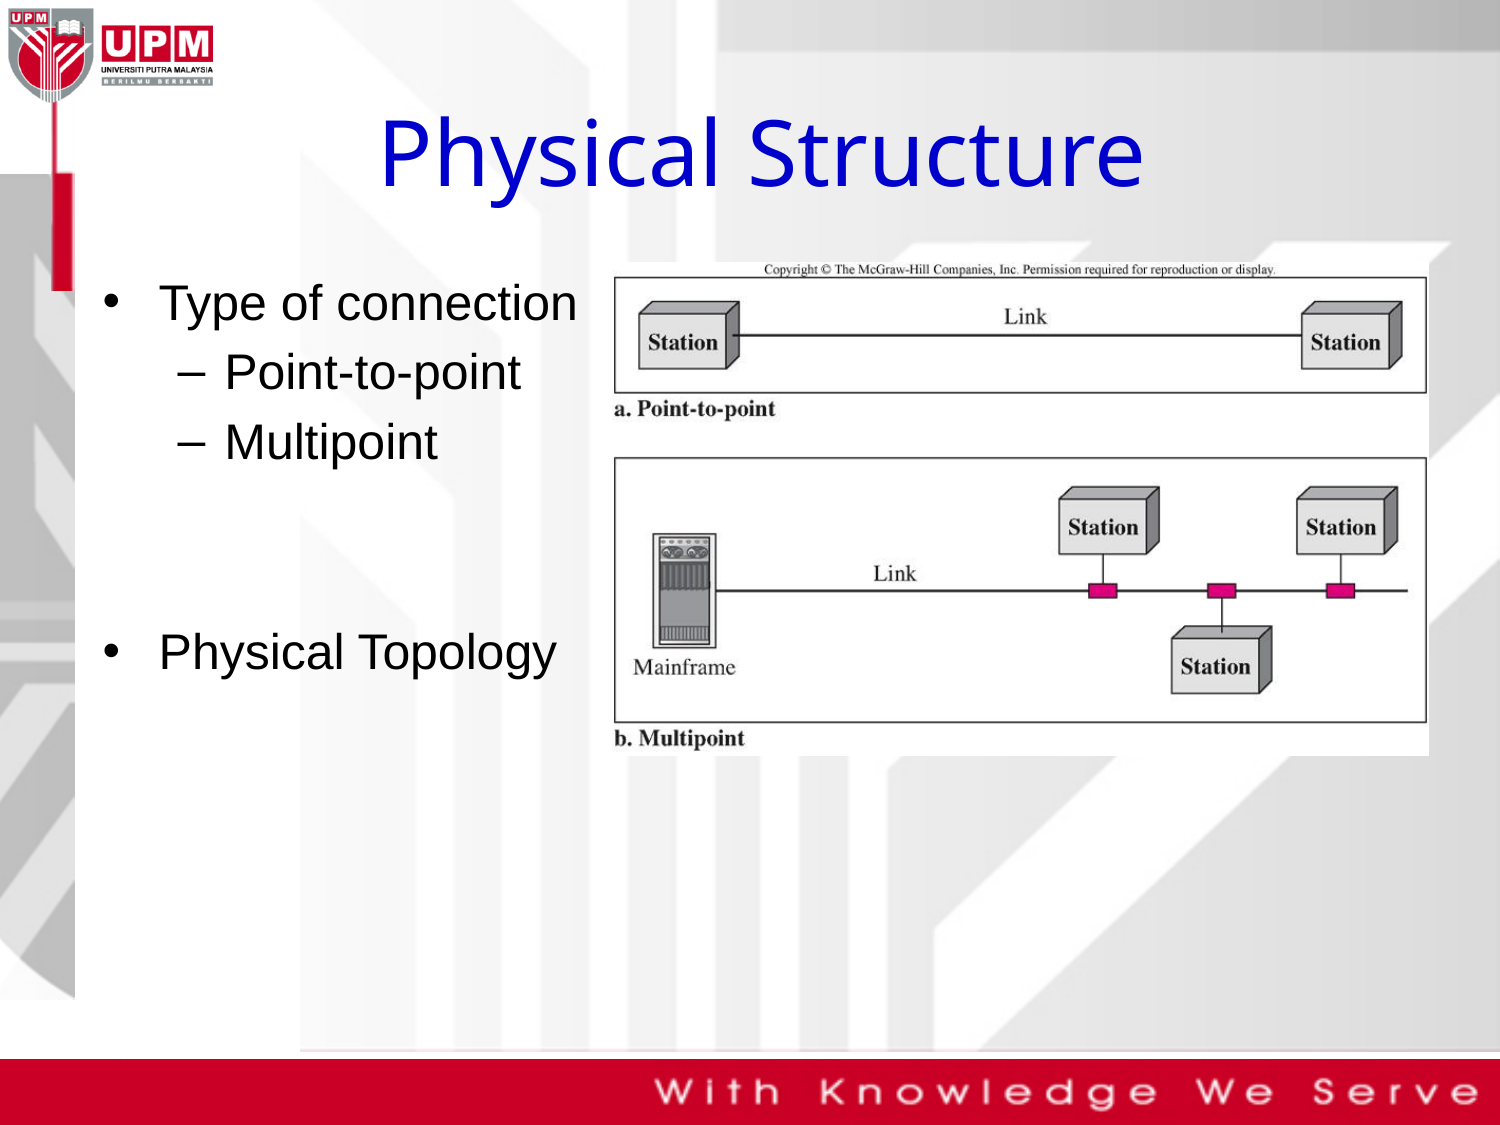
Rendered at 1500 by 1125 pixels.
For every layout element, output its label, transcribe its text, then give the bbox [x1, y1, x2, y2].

list Type of connection Point-to-point Multipoint Physical Topology [87, 262, 610, 725]
picture [0, 8, 213, 1000]
picture [300, 0, 1500, 1052]
title Physical Structure [99, 87, 1425, 233]
picture [0, 1059, 1500, 1125]
